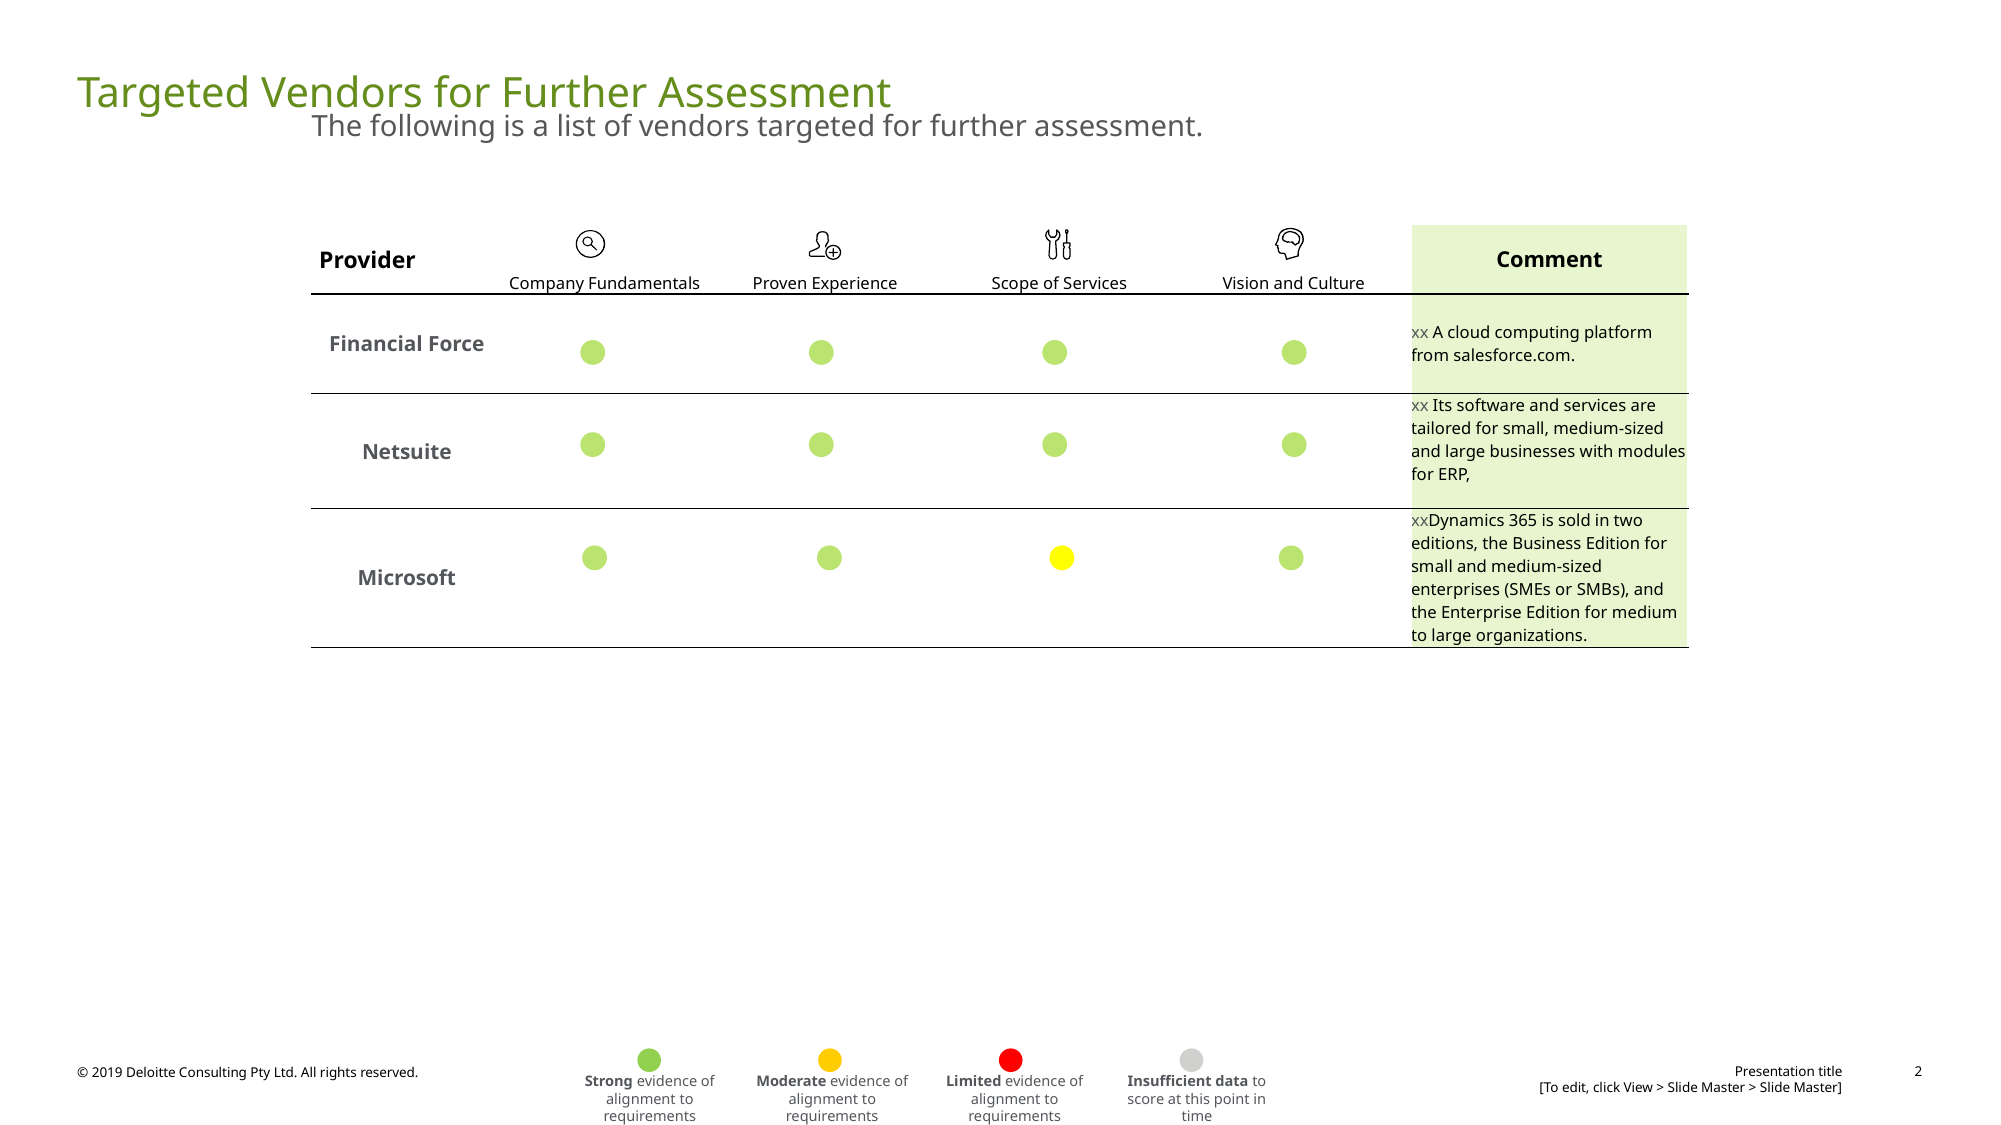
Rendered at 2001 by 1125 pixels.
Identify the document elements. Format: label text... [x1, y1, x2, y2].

text_box [808, 340, 834, 365]
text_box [575, 229, 606, 259]
table_cell [1178, 394, 1410, 508]
text_box [1281, 432, 1307, 458]
table_header Proven Experience [709, 225, 942, 293]
table_cell xxDynamics 365 is sold in two editions, the Business Edition for small and medium-sized enterprises (SMEs or SMBs), and the Enterprise Edition for medium to large organizations. [1412, 509, 1687, 647]
title Targeted Vendors for Further Assessment [77, 66, 1923, 121]
table_cell [943, 295, 1176, 393]
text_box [808, 230, 842, 261]
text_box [1044, 229, 1071, 261]
text_box [1281, 340, 1307, 365]
table_cell [503, 509, 707, 647]
table_cell xx A cloud computing platform from salesforce.com. [1412, 295, 1687, 393]
text_box [580, 432, 606, 458]
table_cell [943, 509, 1176, 647]
text_box [1042, 340, 1068, 365]
table_cell Microsoft [313, 509, 501, 647]
table_cell [503, 394, 707, 508]
text_box [580, 340, 606, 365]
table_cell [503, 295, 707, 393]
table_cell [1178, 295, 1410, 393]
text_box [549, 1048, 1298, 1125]
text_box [1274, 227, 1305, 261]
table_cell Netsuite [313, 394, 501, 508]
table_cell [1178, 509, 1410, 647]
text_box [1049, 545, 1075, 571]
table_header Vision and Culture [1178, 225, 1410, 293]
text_box [1042, 432, 1068, 458]
table_cell [709, 509, 942, 647]
table_cell xx Its software and services are tailored for small, medium-sized and large businesses with modules for ERP, [1412, 394, 1687, 508]
text_box [817, 545, 842, 571]
table_header Comment [1412, 225, 1687, 293]
list The following is a list of vendors targeted for further assessment. [311, 106, 1714, 179]
table_header Provider [313, 225, 501, 293]
table_header Company Fundamentals [503, 225, 707, 293]
table_header Scope of Services [943, 225, 1176, 293]
table_cell [709, 295, 942, 393]
text_box [1278, 545, 1304, 571]
table_cell [943, 394, 1176, 508]
table_cell Financial Force [313, 295, 501, 393]
table_cell [709, 394, 942, 508]
text_box [808, 432, 834, 458]
text_box [582, 545, 608, 571]
